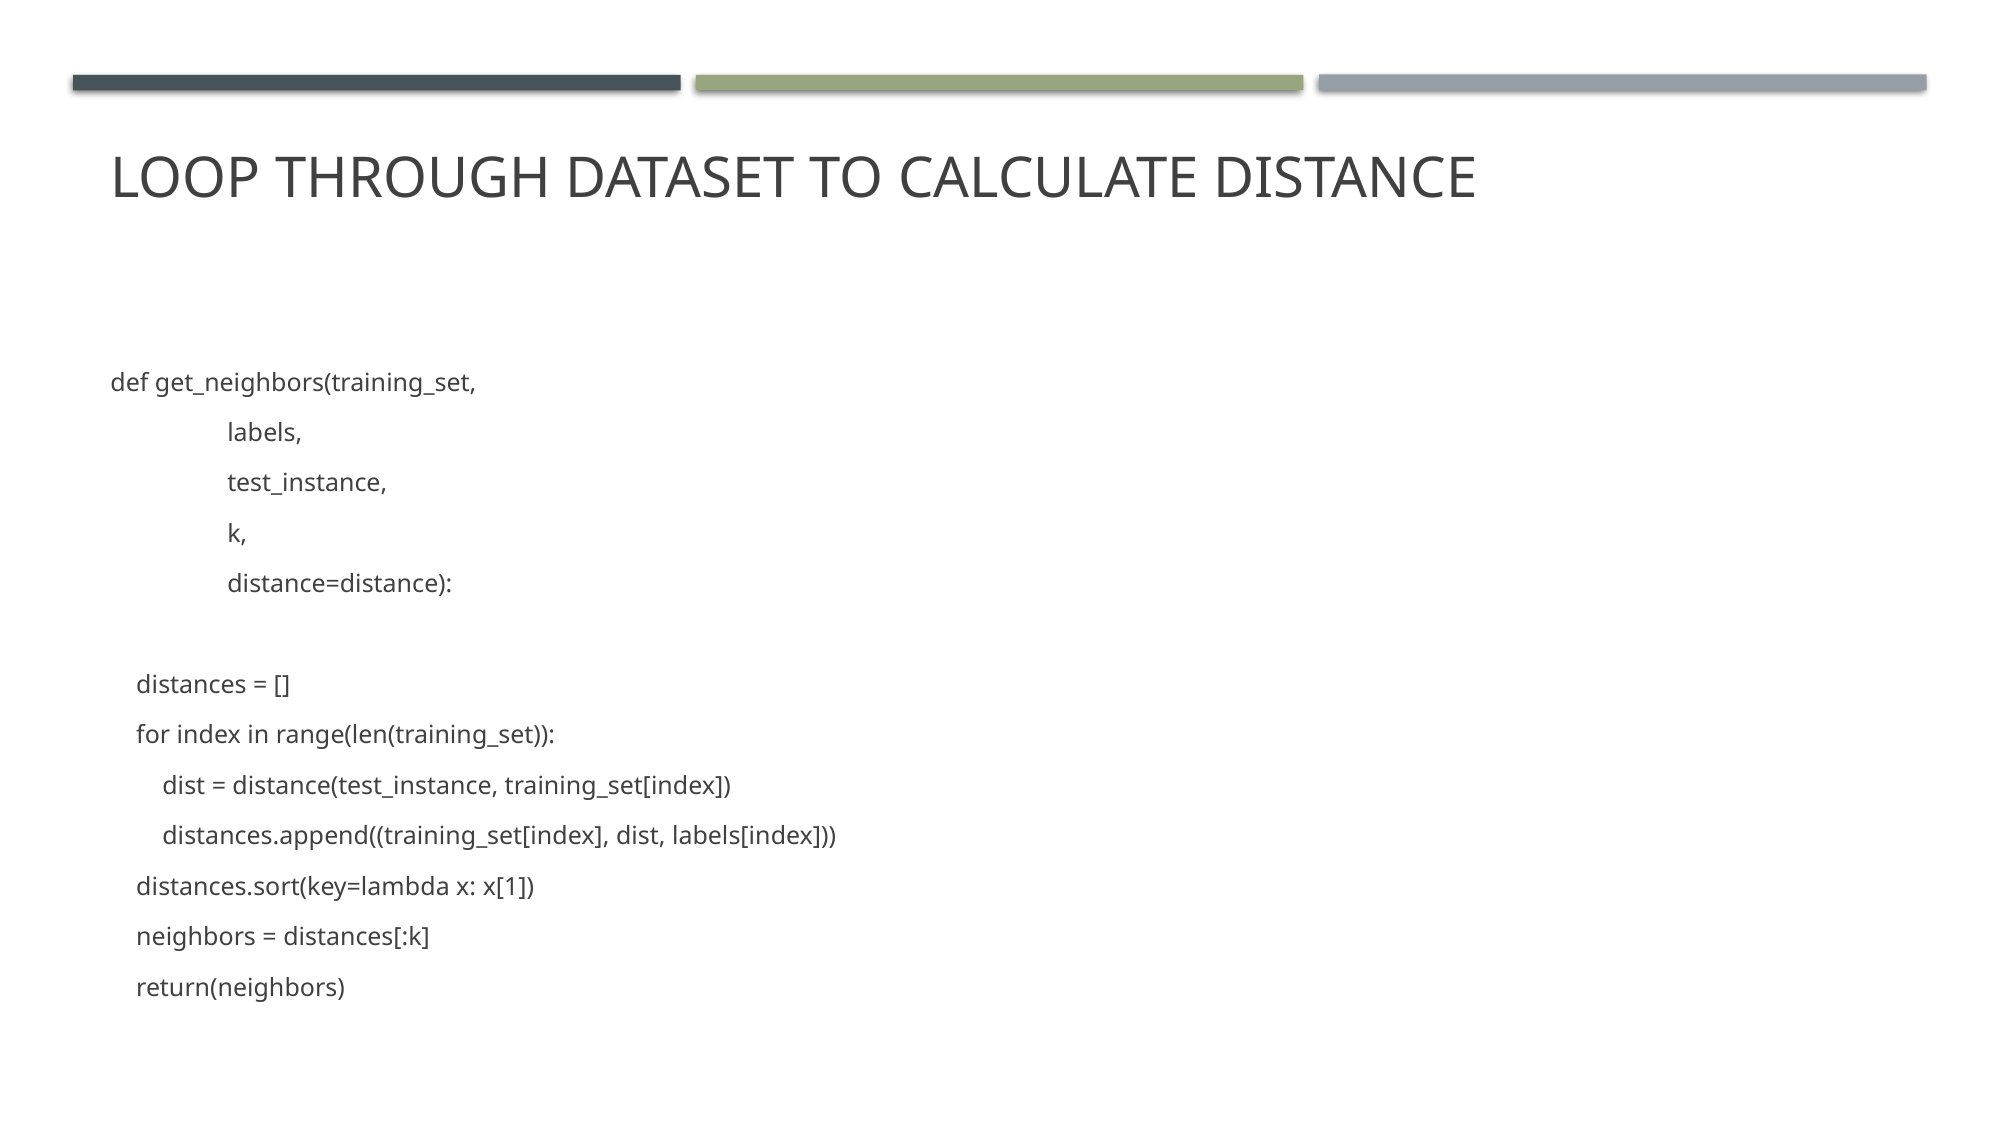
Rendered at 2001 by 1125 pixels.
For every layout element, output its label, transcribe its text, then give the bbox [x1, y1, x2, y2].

list def get_neighbors(training_set, labels, test_instance, k, distance=distance): distances = [] for index in range(len(training_set)): dist = distance(test_instance, training_set[index]) distances.append((training_set[index], dist, labels[index])) distances.sort(key=lambda x: x[1]) neighbors = distances[:k] return(neighbors) [95, 383, 1905, 981]
title Loop Through Dataset To Calculate Distance [95, 115, 1905, 218]
